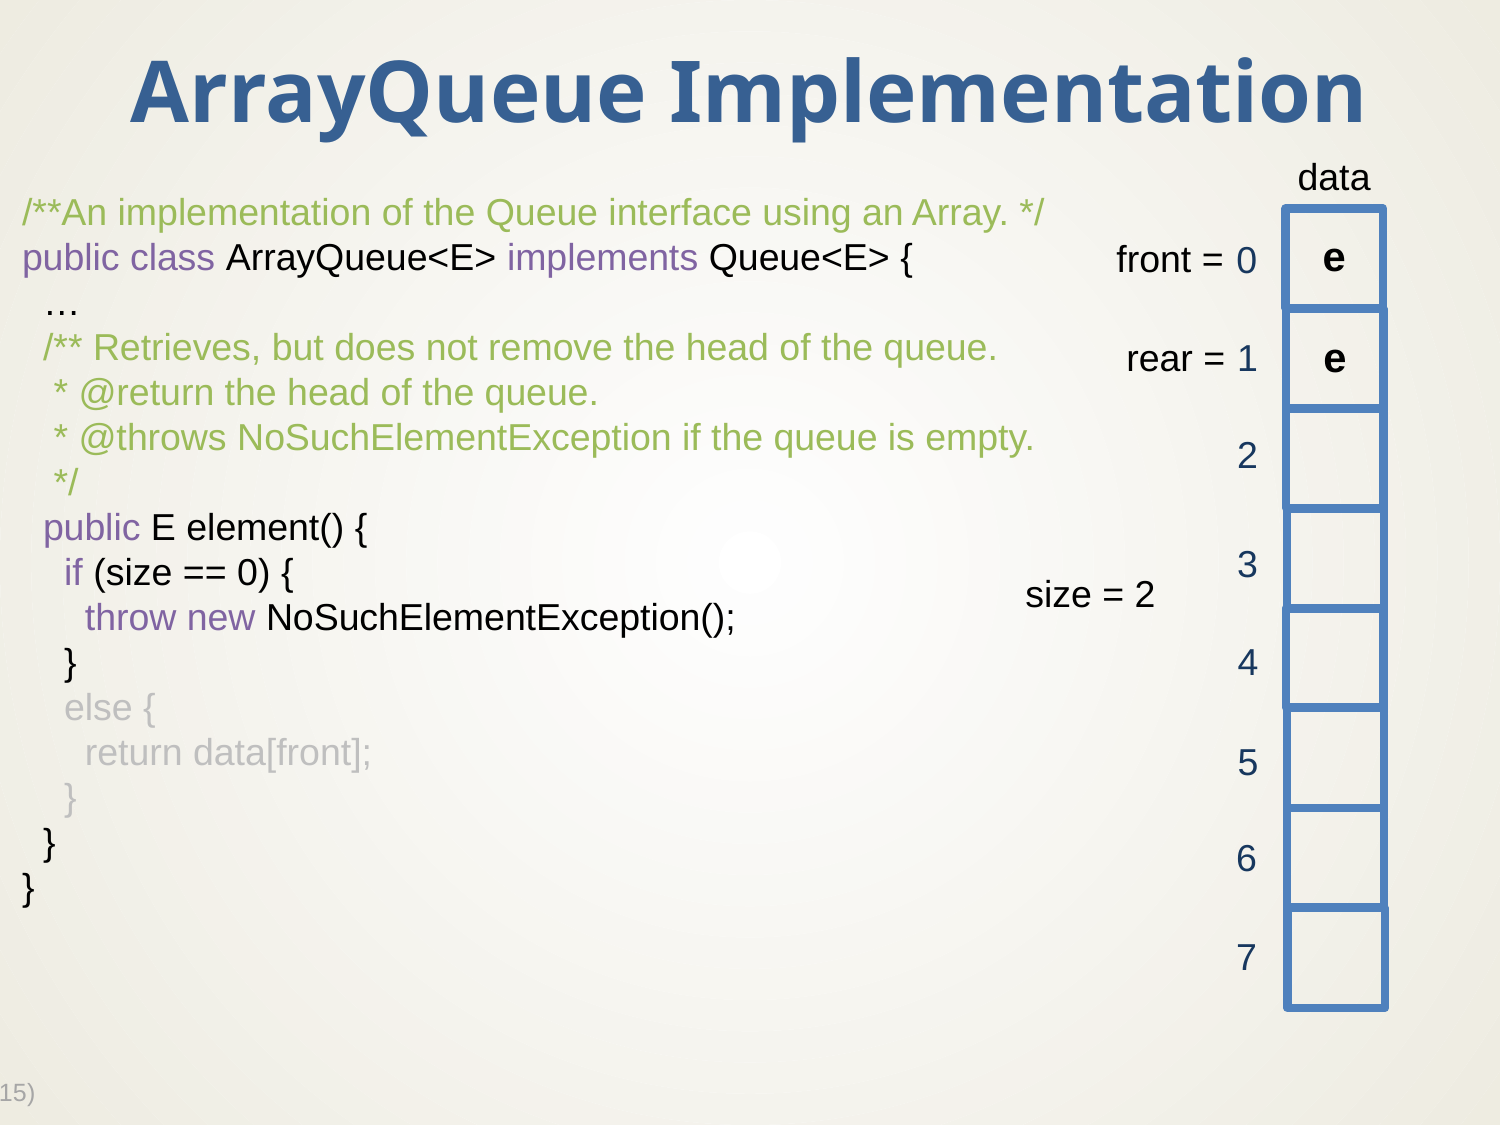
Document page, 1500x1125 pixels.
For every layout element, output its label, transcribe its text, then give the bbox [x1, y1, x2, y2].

text_box rear = [1111, 326, 1215, 387]
text_box /**An implementation of the Queue interface using an Array. */ public class ArrayQueue<E> implements Queue<E> { … /** Retrieves, but does not remove the head of the queue. * @return the head of the queue. * @throws NoSuchElementException if the queue is empty. */ public E element() { if (size == 0) { throw new NoSuchElementException(); } else { return data[front]; } } } [7, 180, 1061, 916]
text_box front = [1101, 227, 1215, 287]
text_box data [1282, 145, 1386, 206]
text_box size = 2 [1010, 562, 1171, 623]
title ArrayQueue Implementation [0, 24, 1500, 166]
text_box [1220, 208, 1386, 1009]
